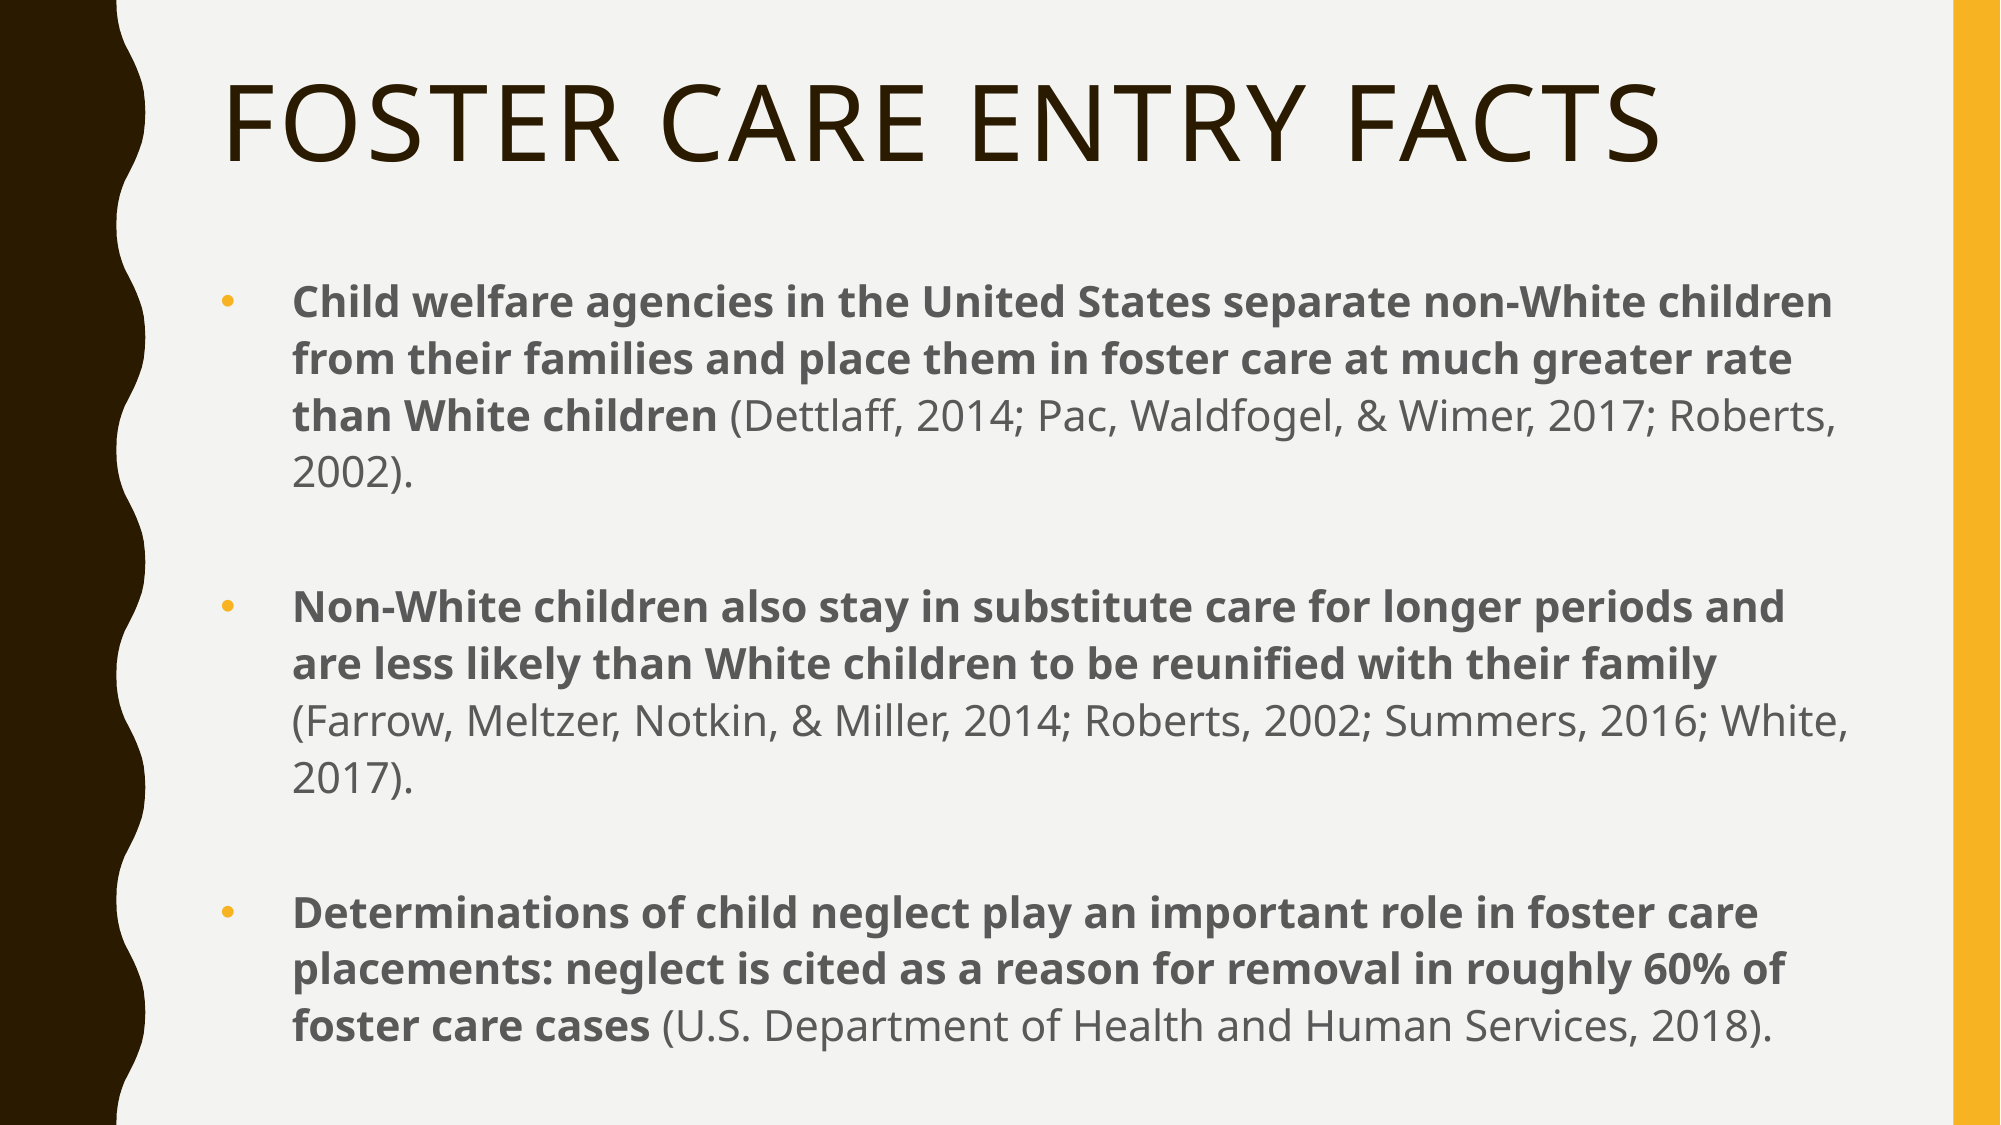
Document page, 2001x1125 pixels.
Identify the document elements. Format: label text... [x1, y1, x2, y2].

list Child welfare agencies in the United States separate non-White children from their families and place them in foster care at much greater rate than White children (Dettlaff, 2014; Pac, Waldfogel, & Wimer, 2017; Roberts, 2002). Non-White children also stay in substitute care for longer periods and are less likely than White children to be reunified with their family (Farrow, Meltzer, Notkin, & Miller, 2014; Roberts, 2002; Summers, 2016; White, 2017). Determinations of child neglect play an important role in foster care placements: neglect is cited as a reason for removal in roughly 60% of foster care cases (U.S. Department of Health and Human Services, 2018). [205, 261, 1875, 1063]
title Foster care entry facts [205, 62, 1875, 261]
